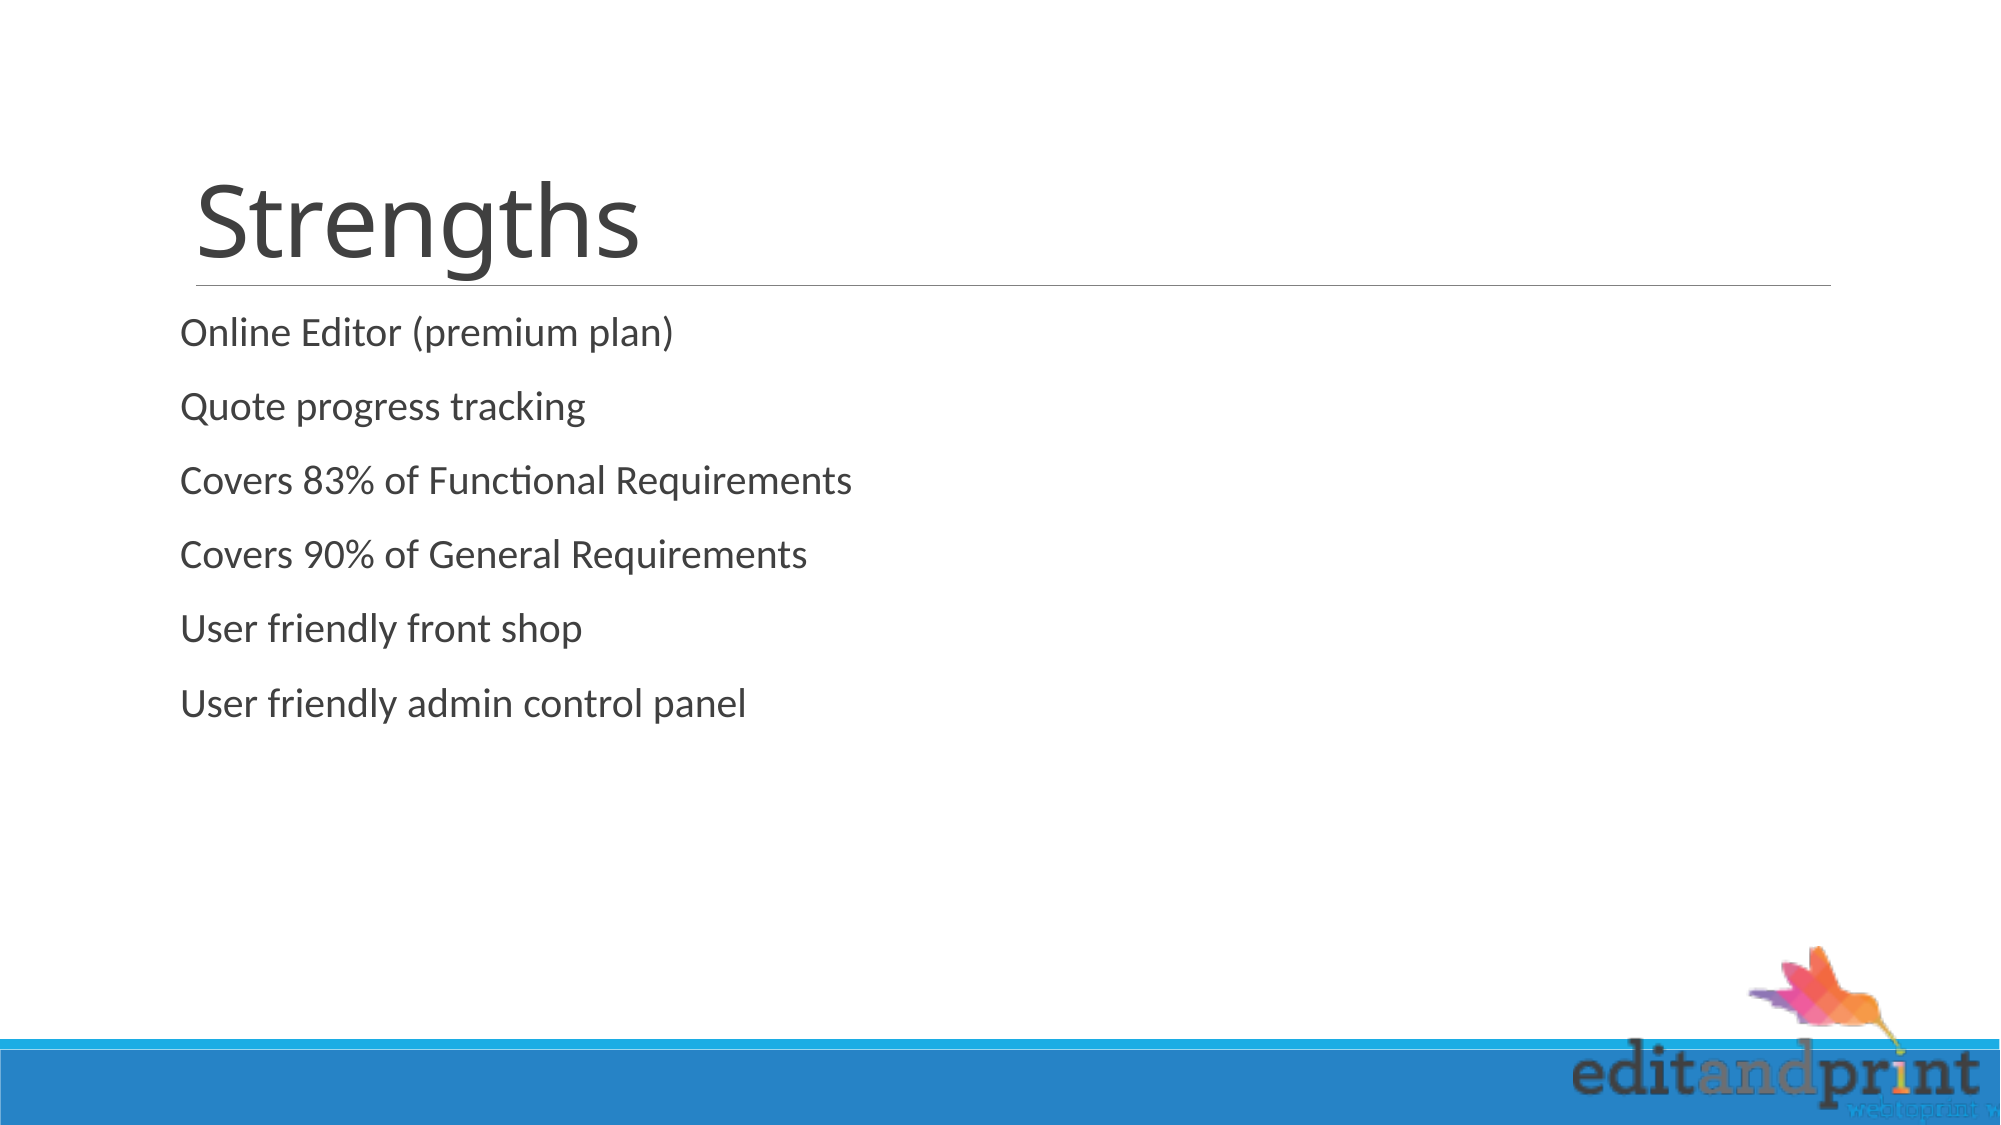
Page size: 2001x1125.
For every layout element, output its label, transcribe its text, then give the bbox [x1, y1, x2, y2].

title Strengths [180, 47, 1830, 285]
list Online Editor (premium plan) Quote progress tracking Covers 83% of Functional Requirements Covers 90% of General Requirements User friendly front shop User friendly admin control panel [180, 302, 1830, 963]
picture [1573, 945, 2000, 1125]
